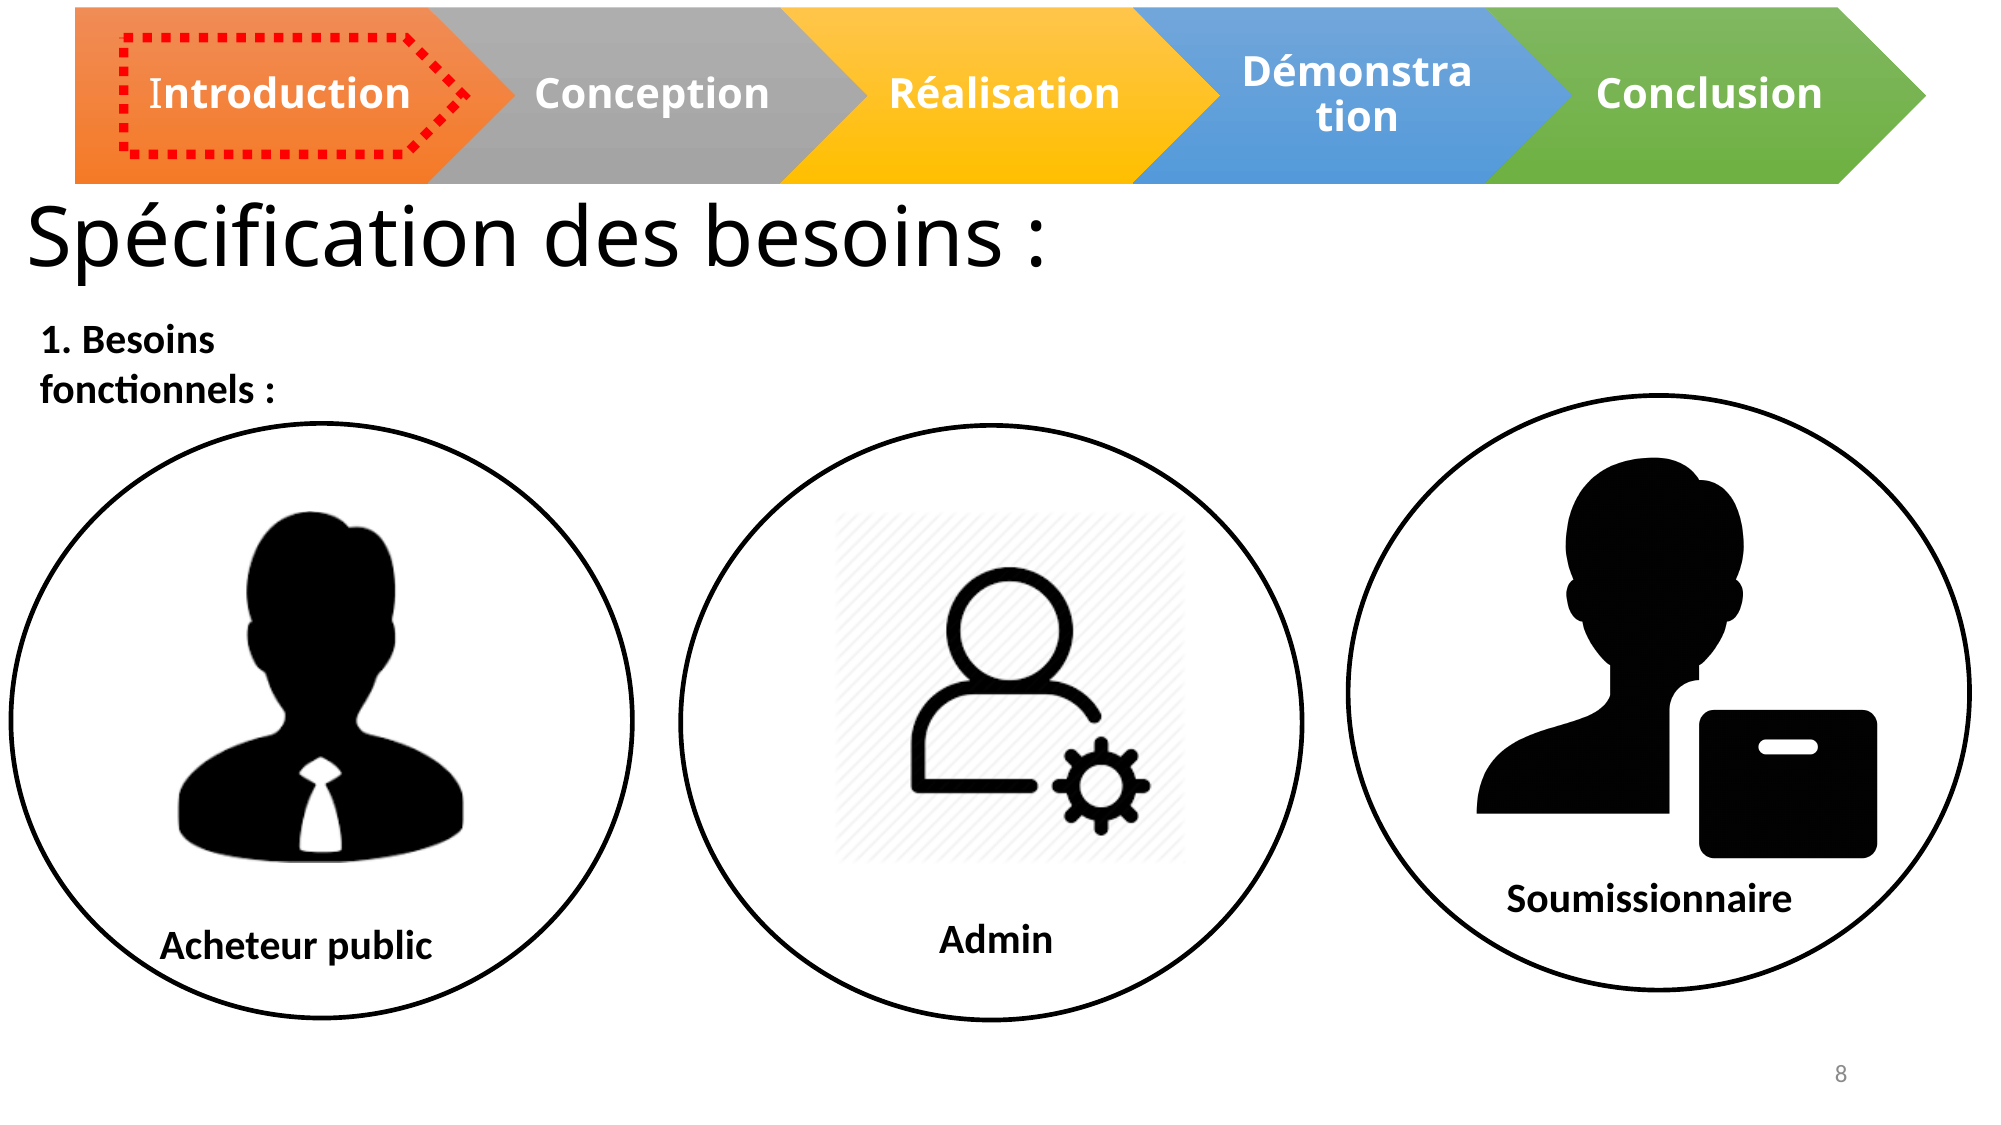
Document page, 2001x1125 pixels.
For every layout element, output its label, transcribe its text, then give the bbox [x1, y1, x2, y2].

text_box 1. Besoins fonctionnels : [24, 304, 475, 420]
text_box [1567, 978, 1751, 992]
picture [834, 511, 1186, 864]
title Spécification des besoins : [11, 173, 1737, 306]
text_box Admin [924, 904, 1375, 1020]
picture [145, 511, 497, 863]
text_box [1550, 394, 1768, 413]
picture [1432, 413, 1883, 864]
text_box [1883, 485, 1971, 862]
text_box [74, 0, 1926, 298]
text_box Soumissionnaire [1491, 862, 1942, 978]
text_box [9, 422, 634, 966]
text_box [679, 424, 1304, 1015]
text_box [1347, 488, 1491, 945]
text_box [160, 976, 483, 1020]
slide_number 8 [1412, 1042, 1863, 1103]
text_box Acheteur public [144, 910, 595, 976]
